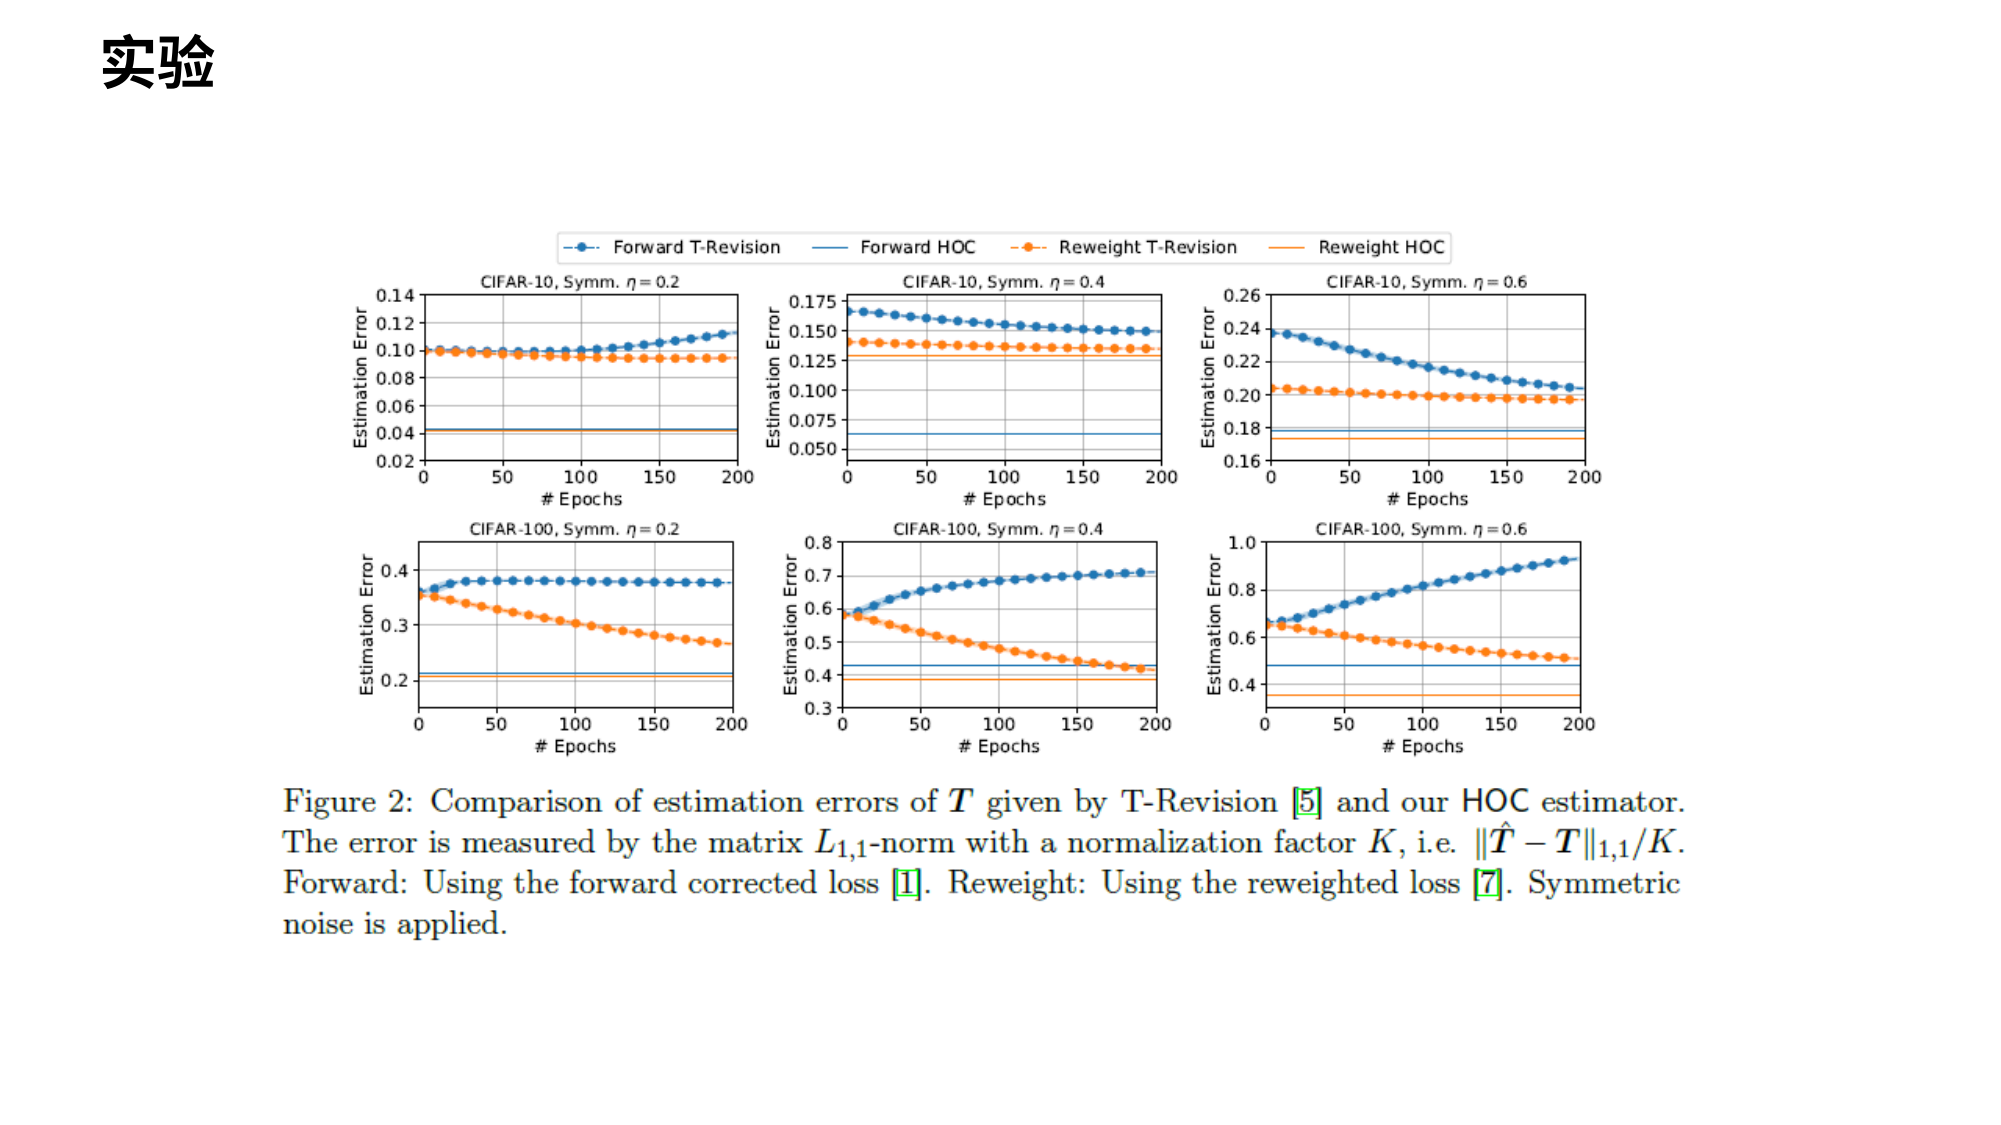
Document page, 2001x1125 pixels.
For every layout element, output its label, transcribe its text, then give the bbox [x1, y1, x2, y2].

text_box 实验 [85, 18, 1725, 104]
picture [276, 205, 1699, 945]
